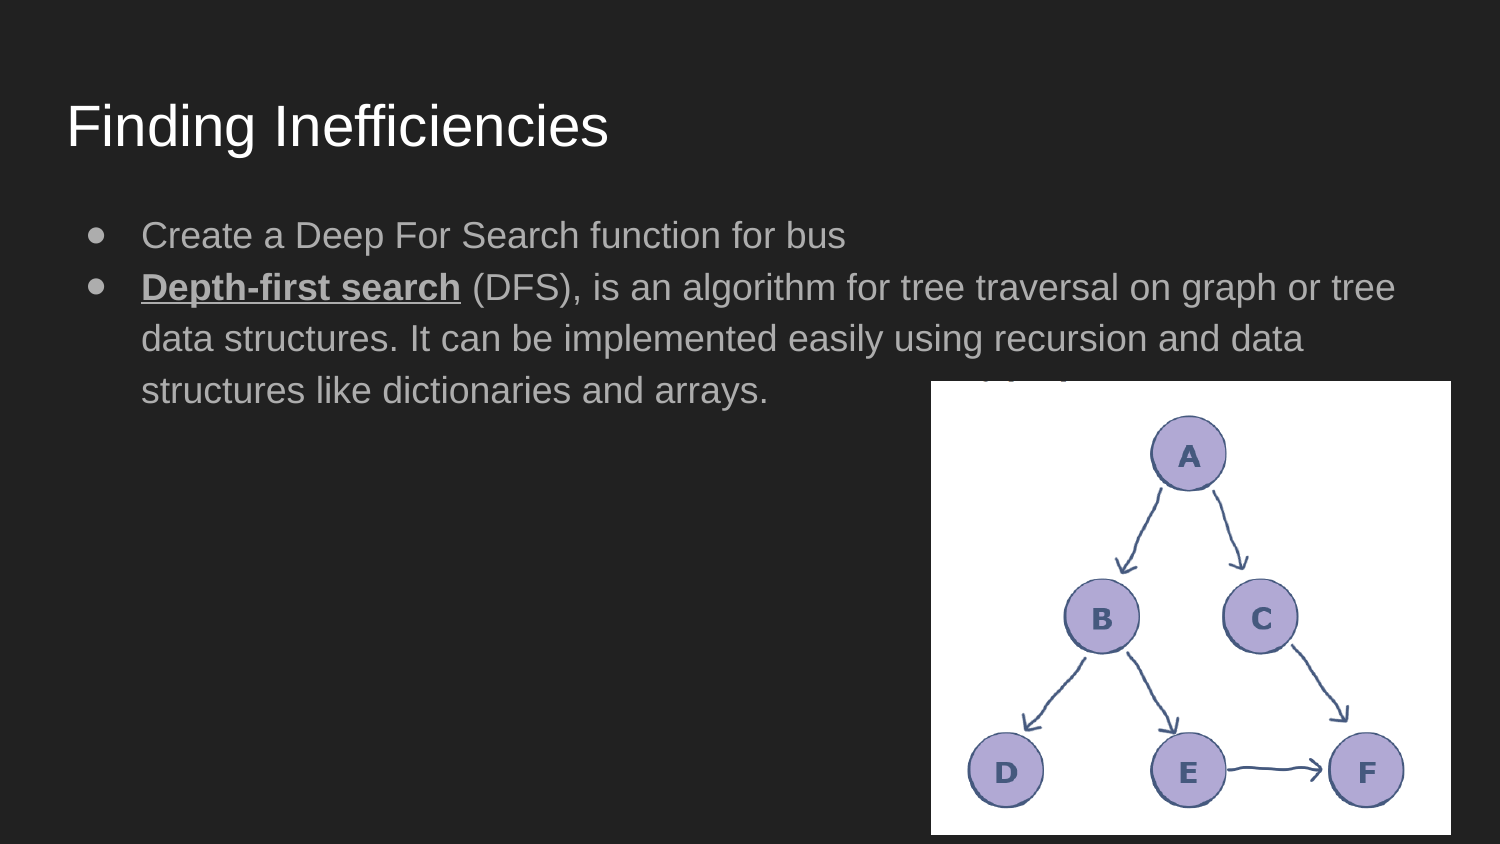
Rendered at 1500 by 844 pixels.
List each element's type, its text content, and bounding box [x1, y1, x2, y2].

title Finding Inefficiencies [51, 72, 1449, 167]
list Create a Deep For Search function for bus Depth-first search (DFS), is an algorithm for tree traversal on graph or tree data structures. It can be implemented easily using recursion and data structures like dictionaries and arrays. [51, 189, 1449, 750]
picture [931, 380, 1452, 836]
